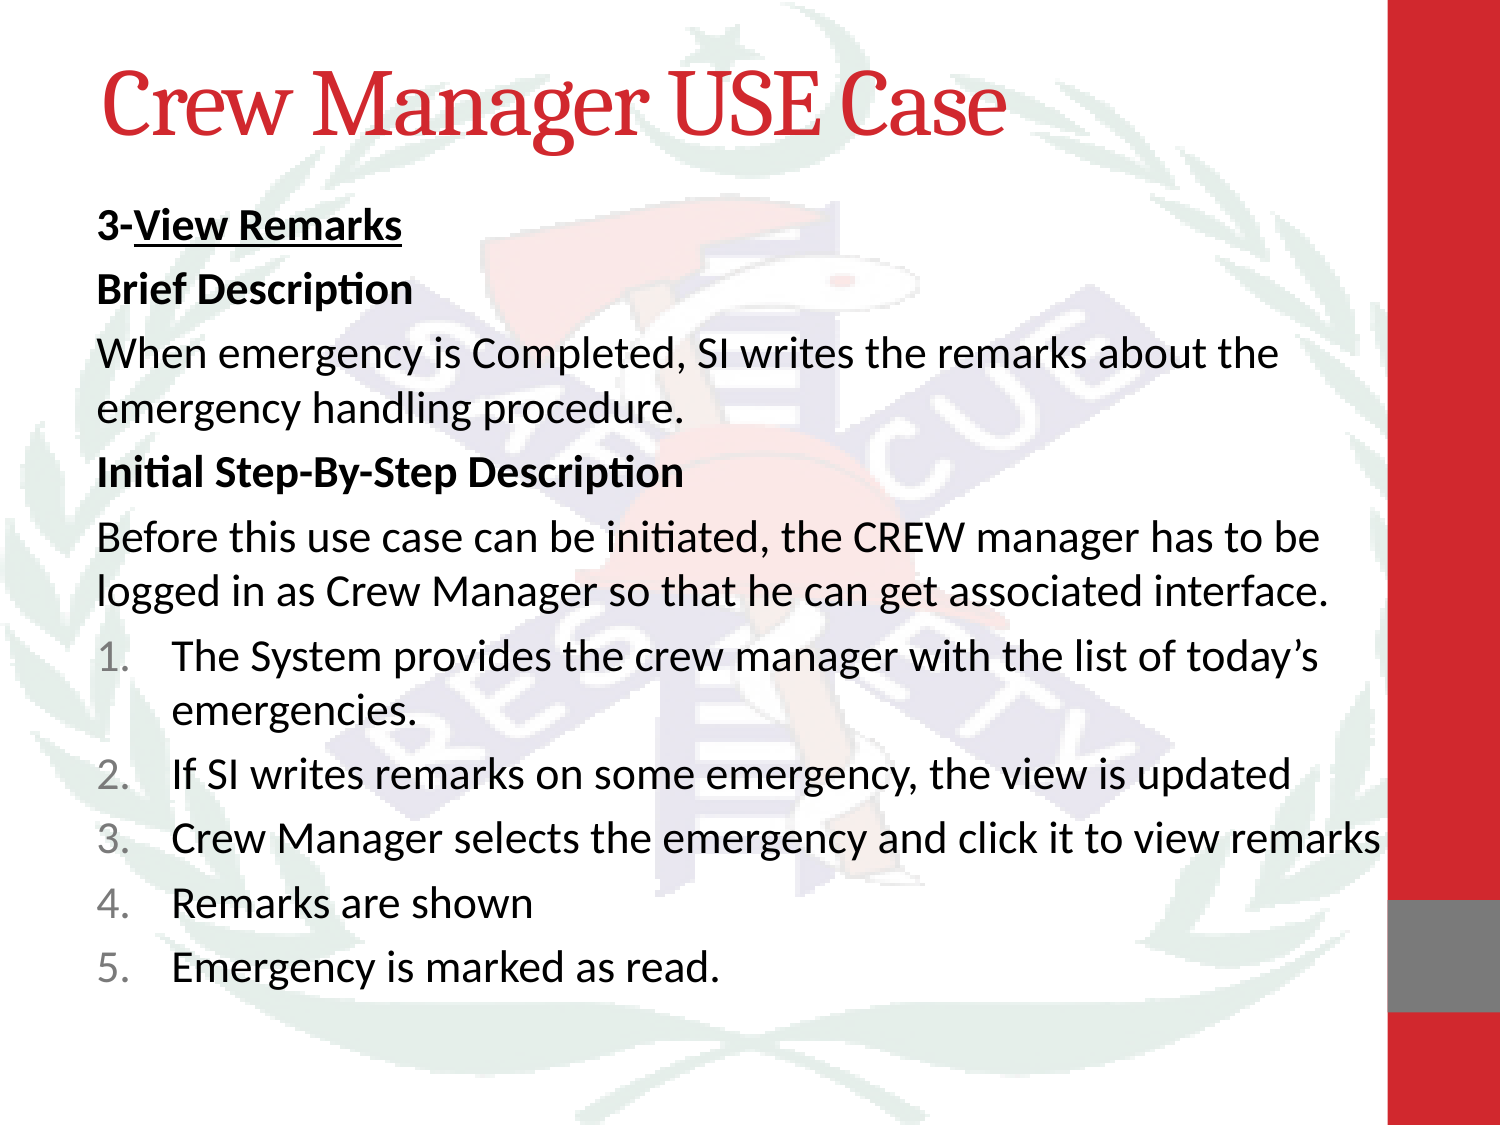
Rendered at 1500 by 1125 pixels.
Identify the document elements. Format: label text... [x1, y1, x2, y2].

title Crew Manager USE Case [87, 3, 1338, 187]
list 3-View Remarks Brief Description When emergency is Completed, SI writes the remarks about the emergency handling procedure. Initial Step-By-Step Description Before this use case can be initiated, the CREW manager has to be logged in as Crew Manager so that he can get associated interface. The System provides the crew manager with the list of today’s emergencies. If SI writes remarks on some emergency, the view is updated Crew Manager selects the emergency and click it to view remarks Remarks are shown Emergency is marked as read. [62, 187, 1400, 1125]
